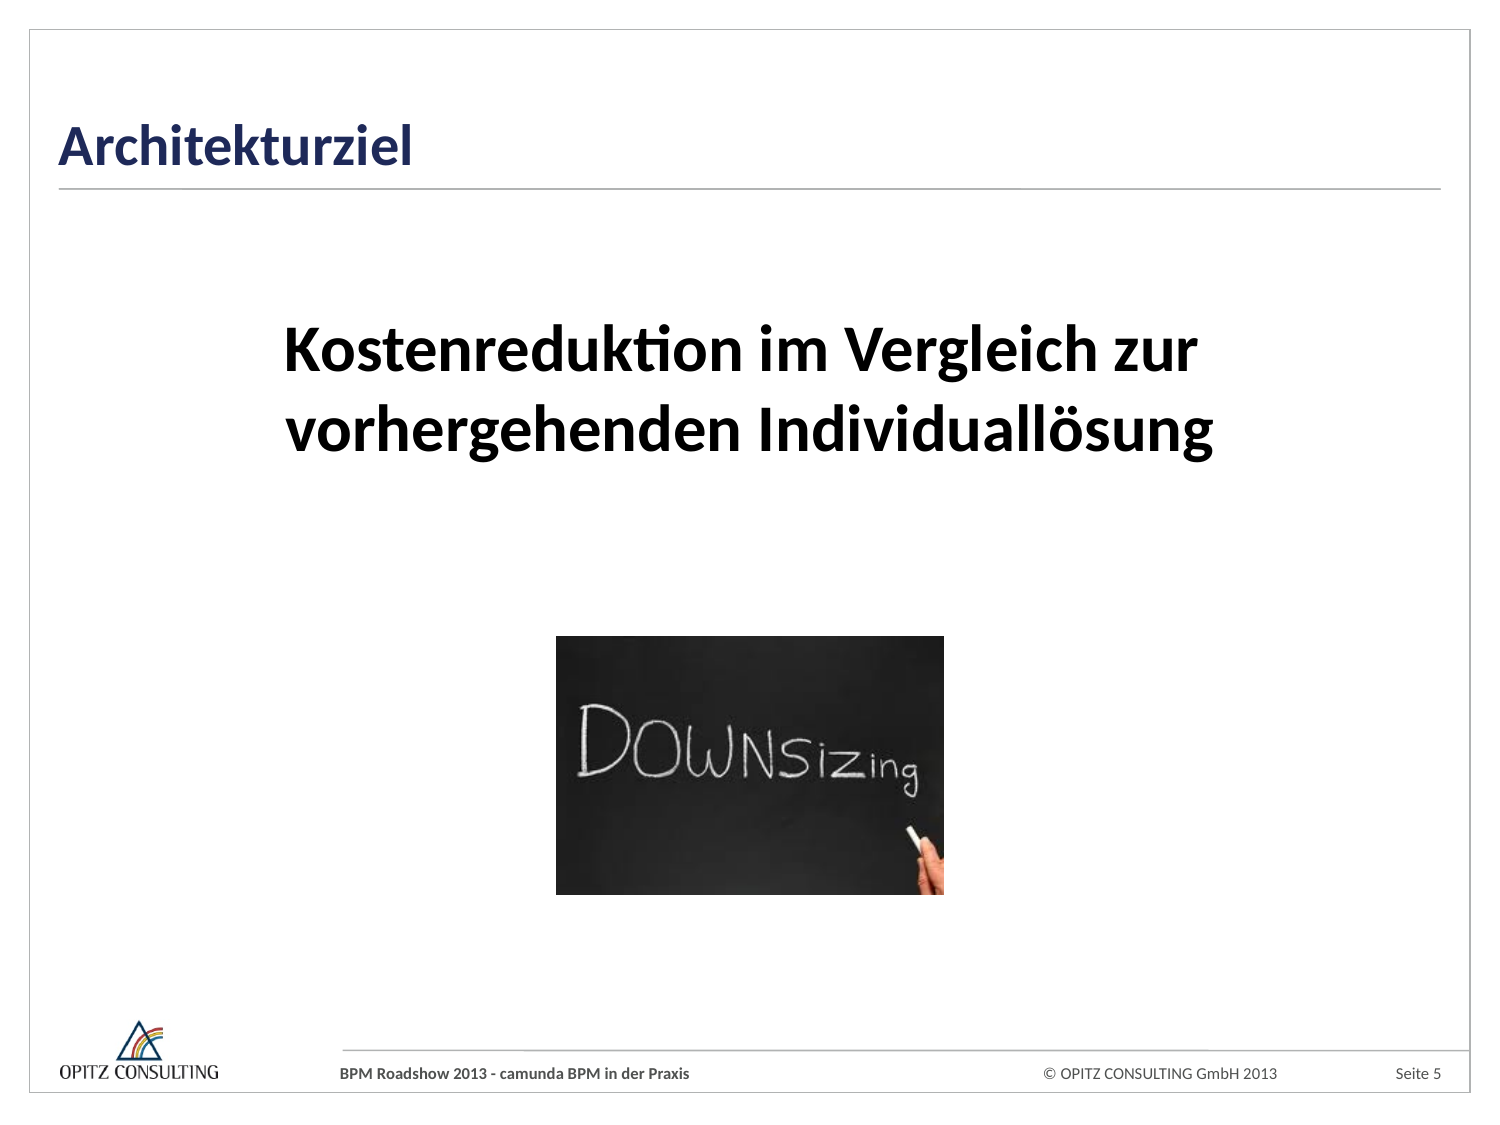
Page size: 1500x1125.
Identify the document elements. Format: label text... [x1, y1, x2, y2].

picture [60, 1019, 218, 1079]
picture [555, 636, 944, 895]
text_box [100, 178, 1376, 224]
title Architekturziel [59, 35, 1442, 178]
list Kostenreduktion im Vergleich zur vorhergehenden Individuallösung [59, 224, 1441, 1016]
